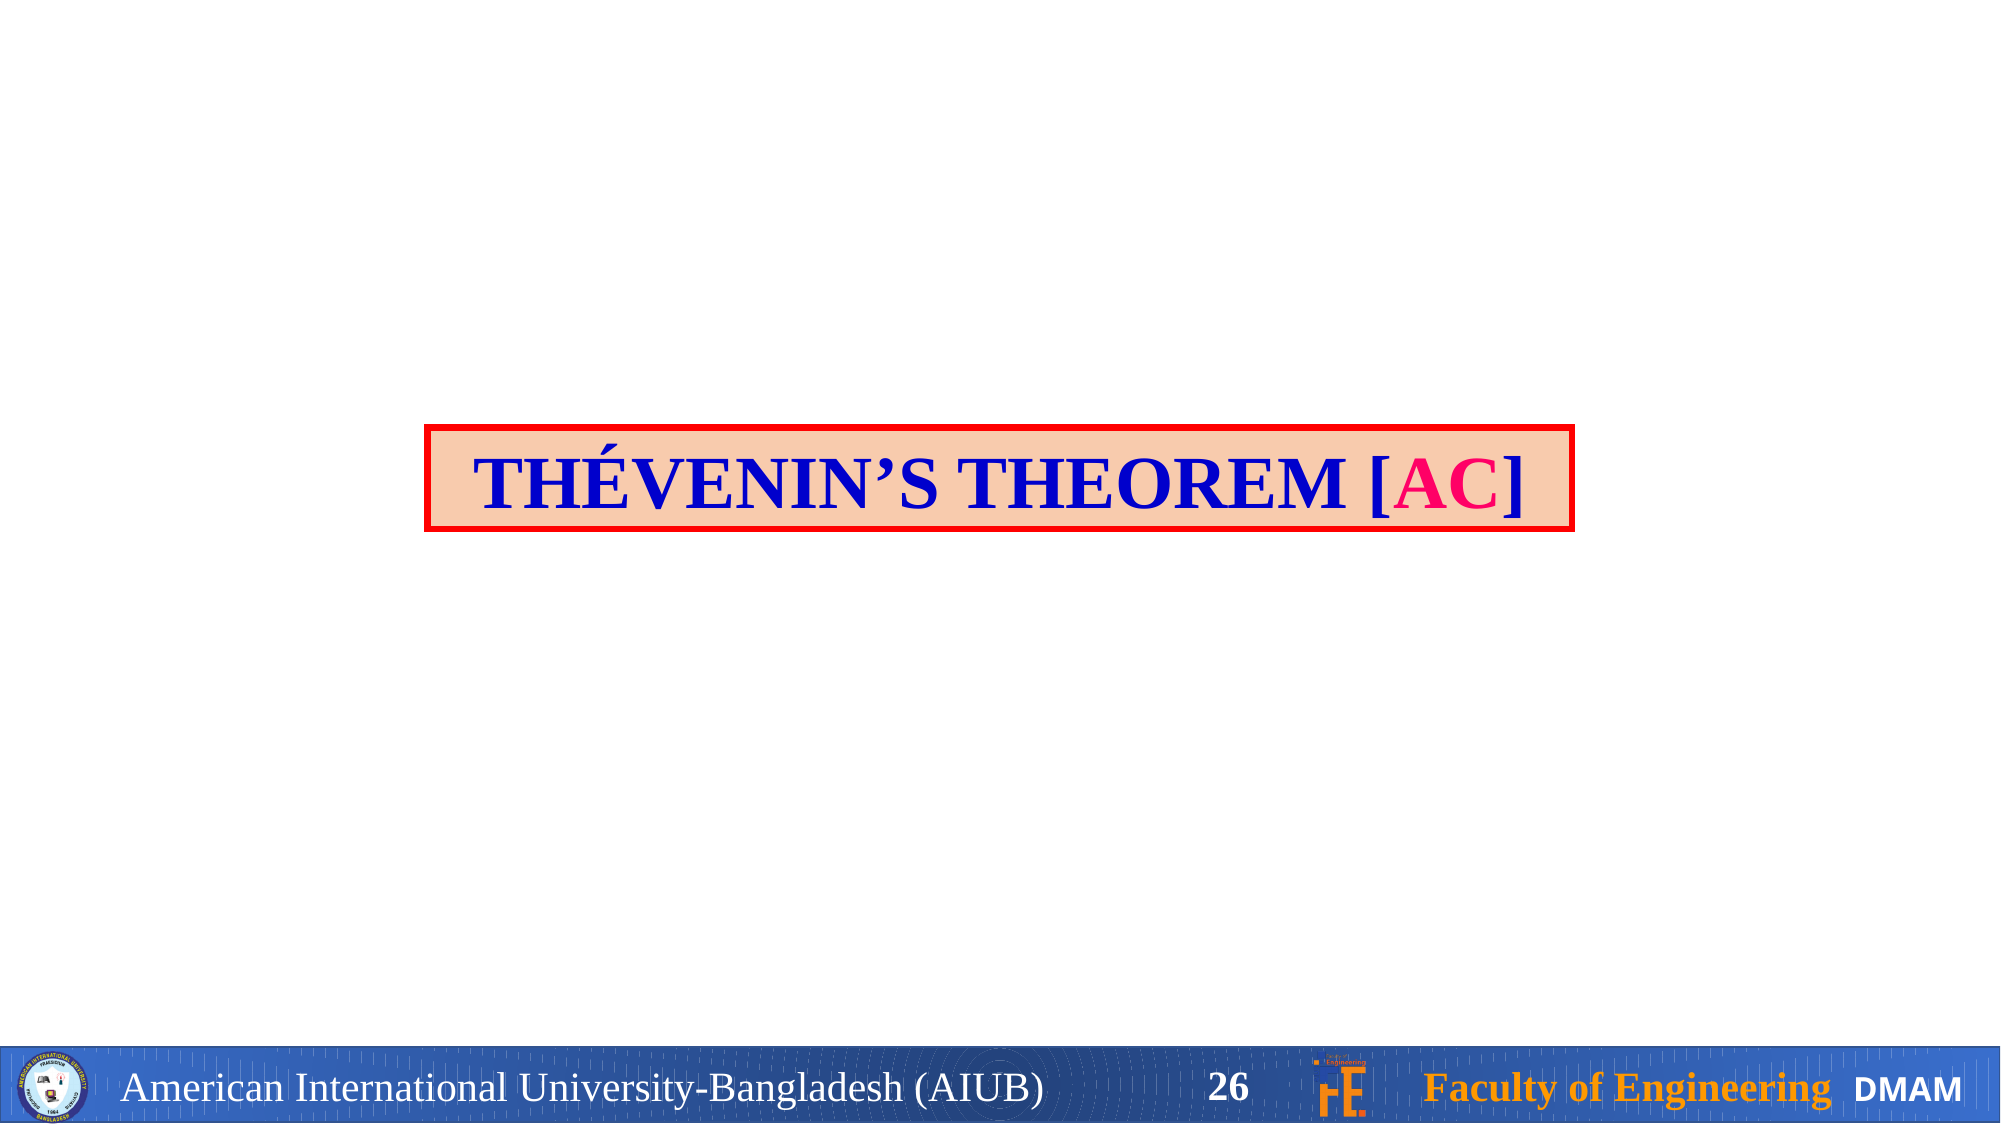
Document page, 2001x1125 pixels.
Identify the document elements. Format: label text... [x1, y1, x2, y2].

text_box 26 [1146, 1053, 1311, 1114]
picture [15, 1049, 90, 1125]
text_box THÉVENIN’S THEOREM [AC] [427, 427, 1573, 529]
picture [1302, 1046, 1378, 1122]
